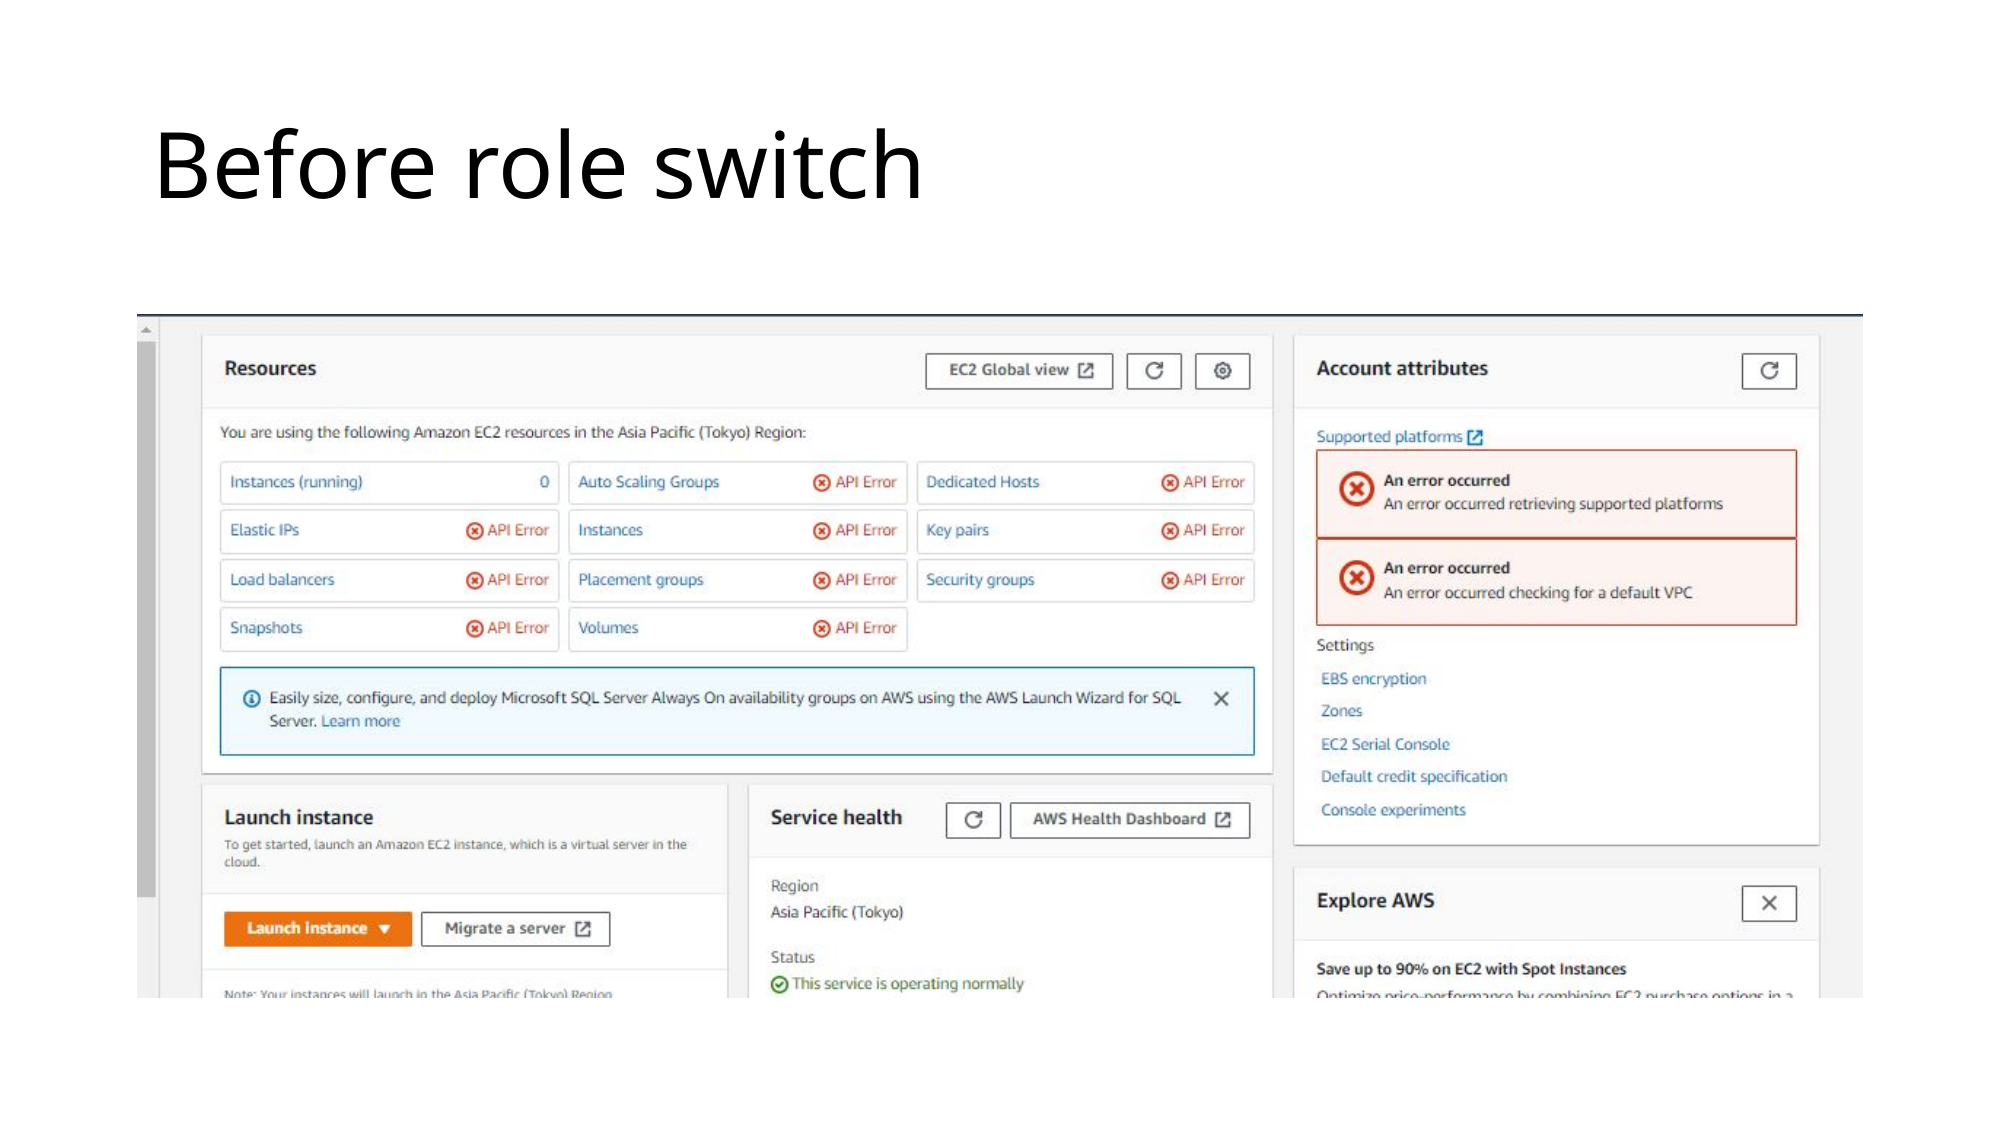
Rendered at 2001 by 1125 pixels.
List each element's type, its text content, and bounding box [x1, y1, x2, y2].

title Before role switch [137, 59, 1863, 278]
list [137, 314, 1863, 998]
